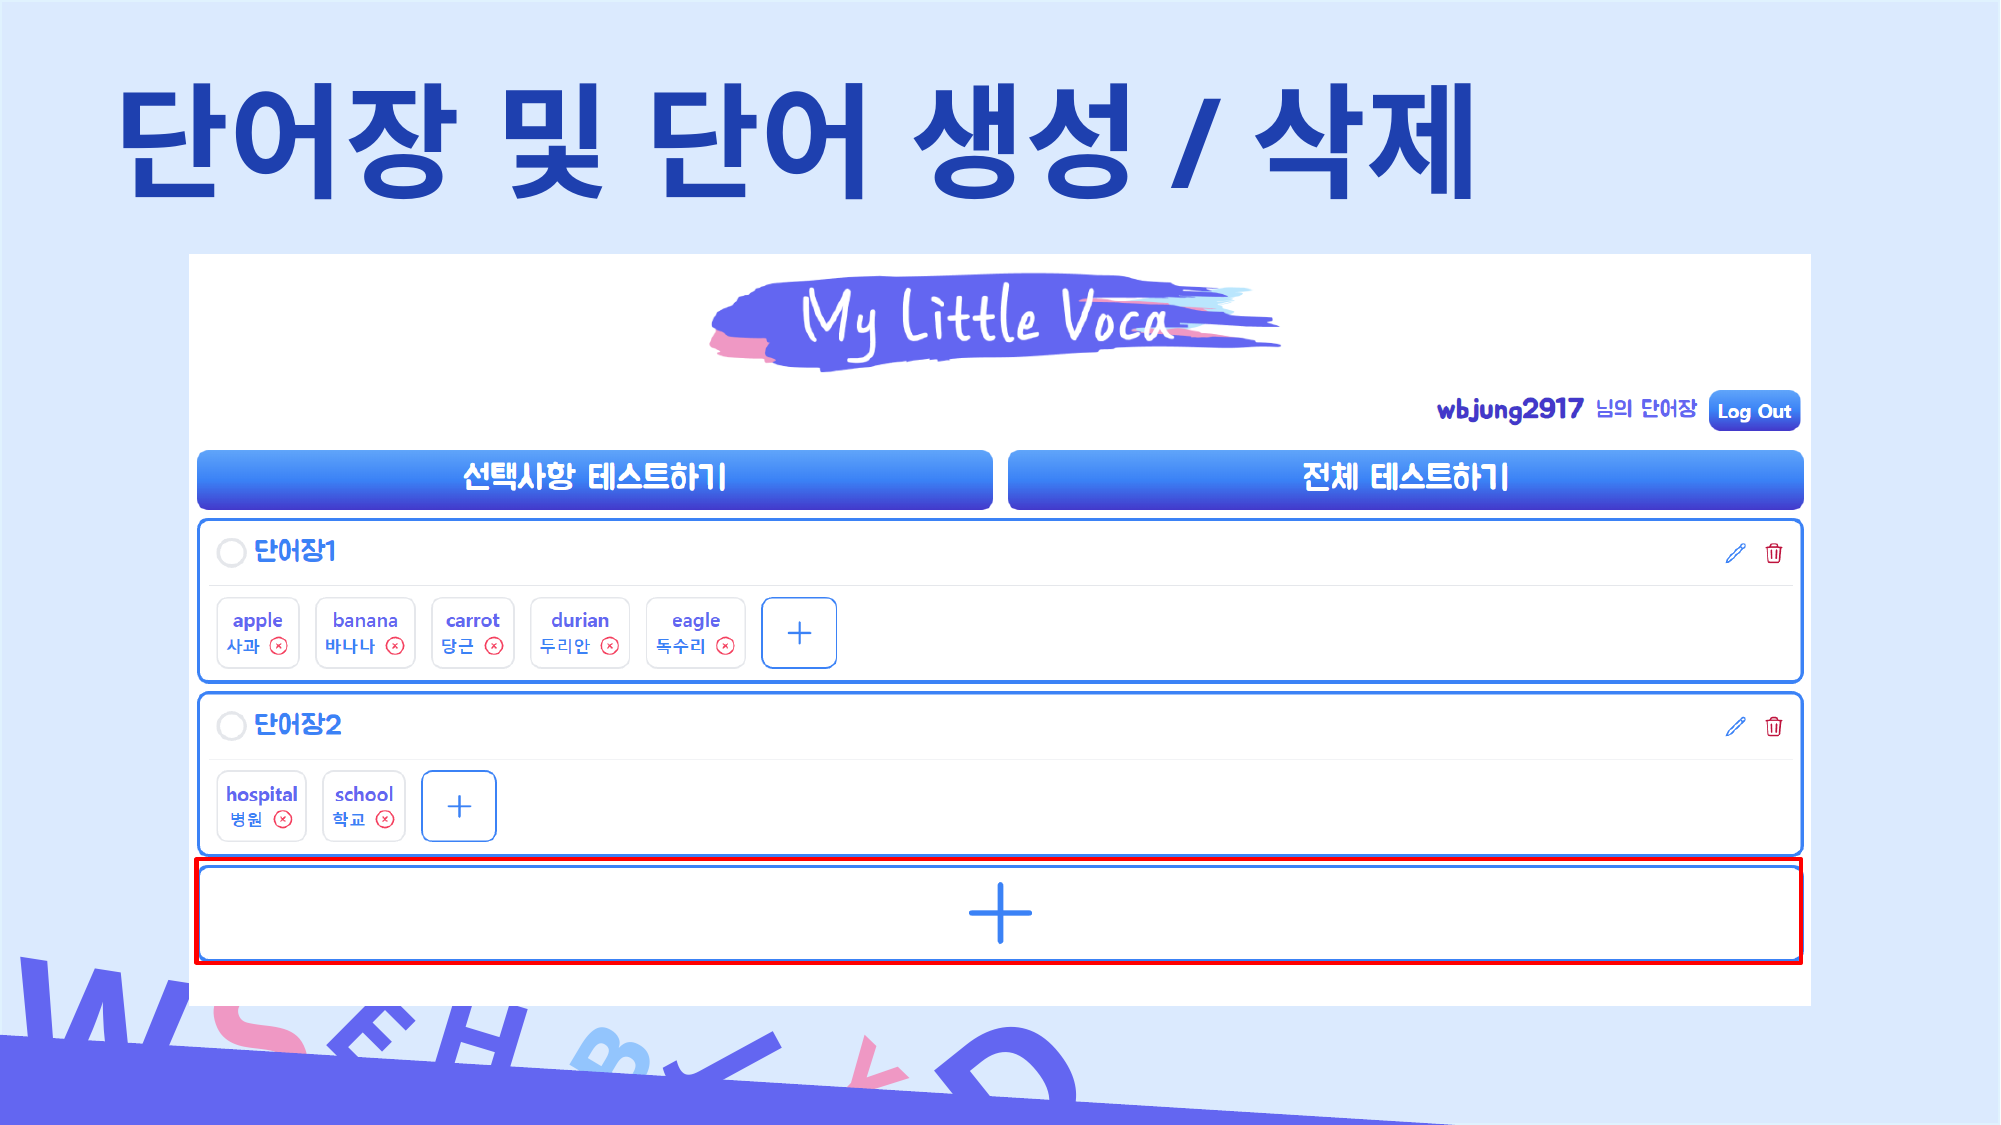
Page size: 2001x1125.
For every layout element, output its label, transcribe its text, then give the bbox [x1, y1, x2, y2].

title 단어장 및 단어 생성/삭제 [99, 45, 1900, 233]
picture [183, 254, 1816, 1006]
